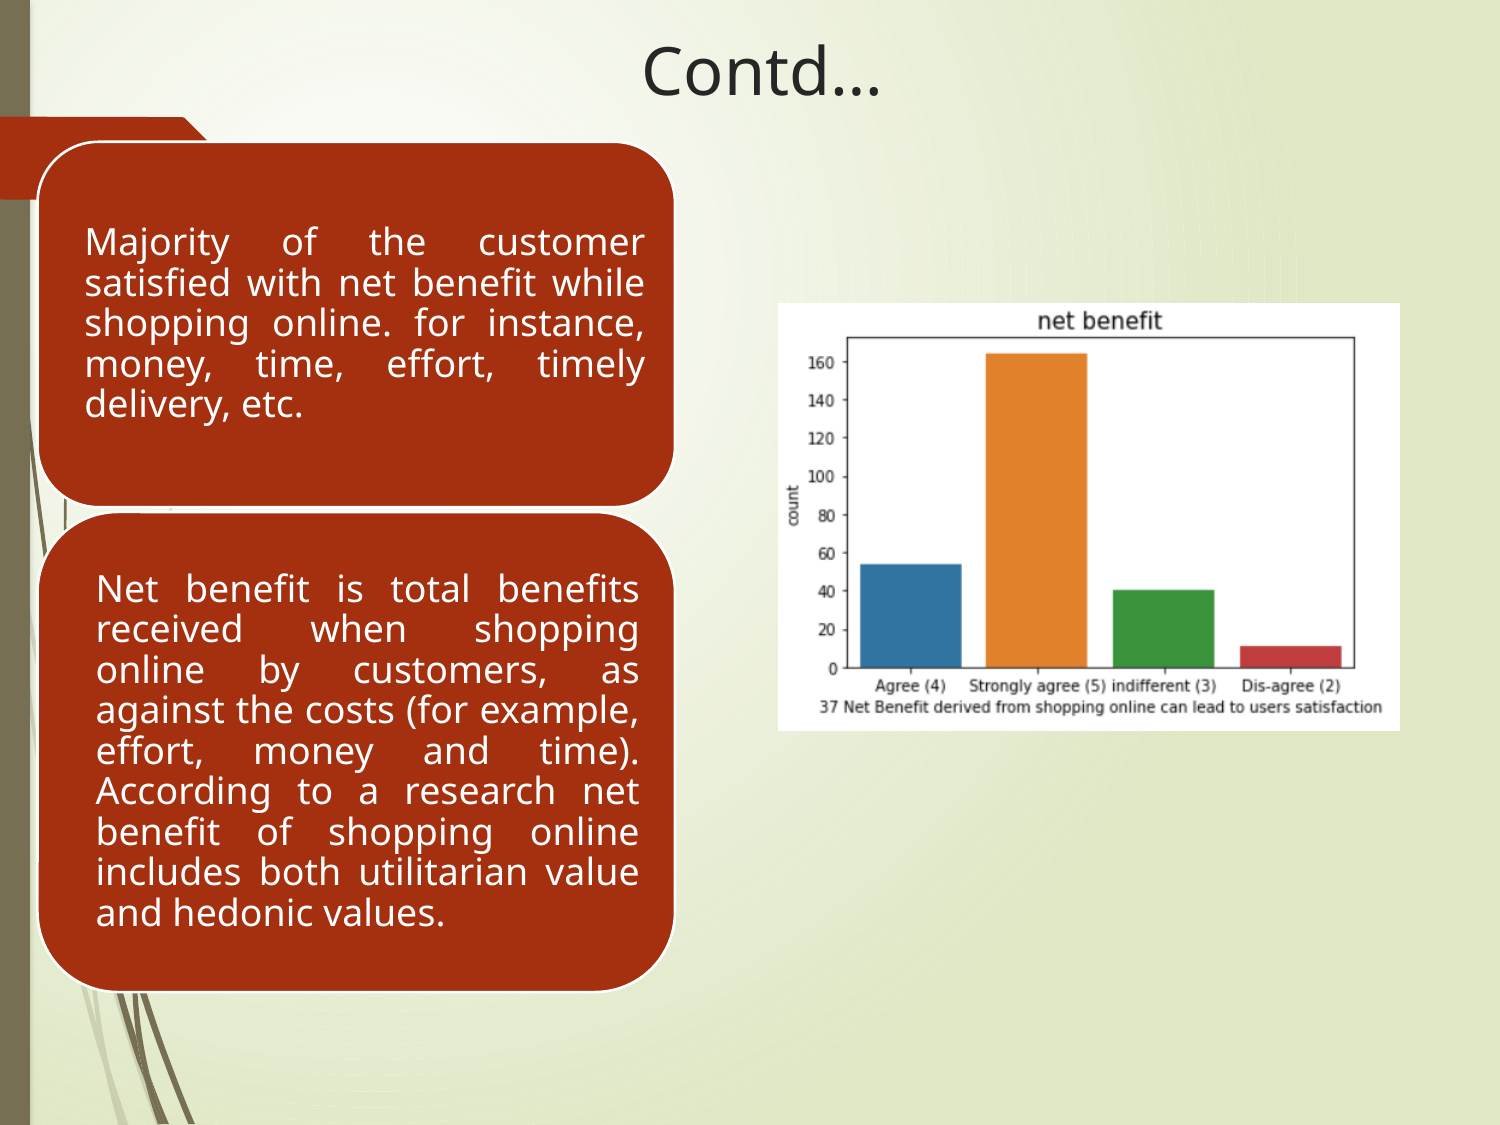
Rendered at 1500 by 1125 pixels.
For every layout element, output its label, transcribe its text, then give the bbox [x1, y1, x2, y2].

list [777, 303, 1401, 732]
title Contd… [87, 24, 1438, 113]
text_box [37, 137, 676, 1001]
